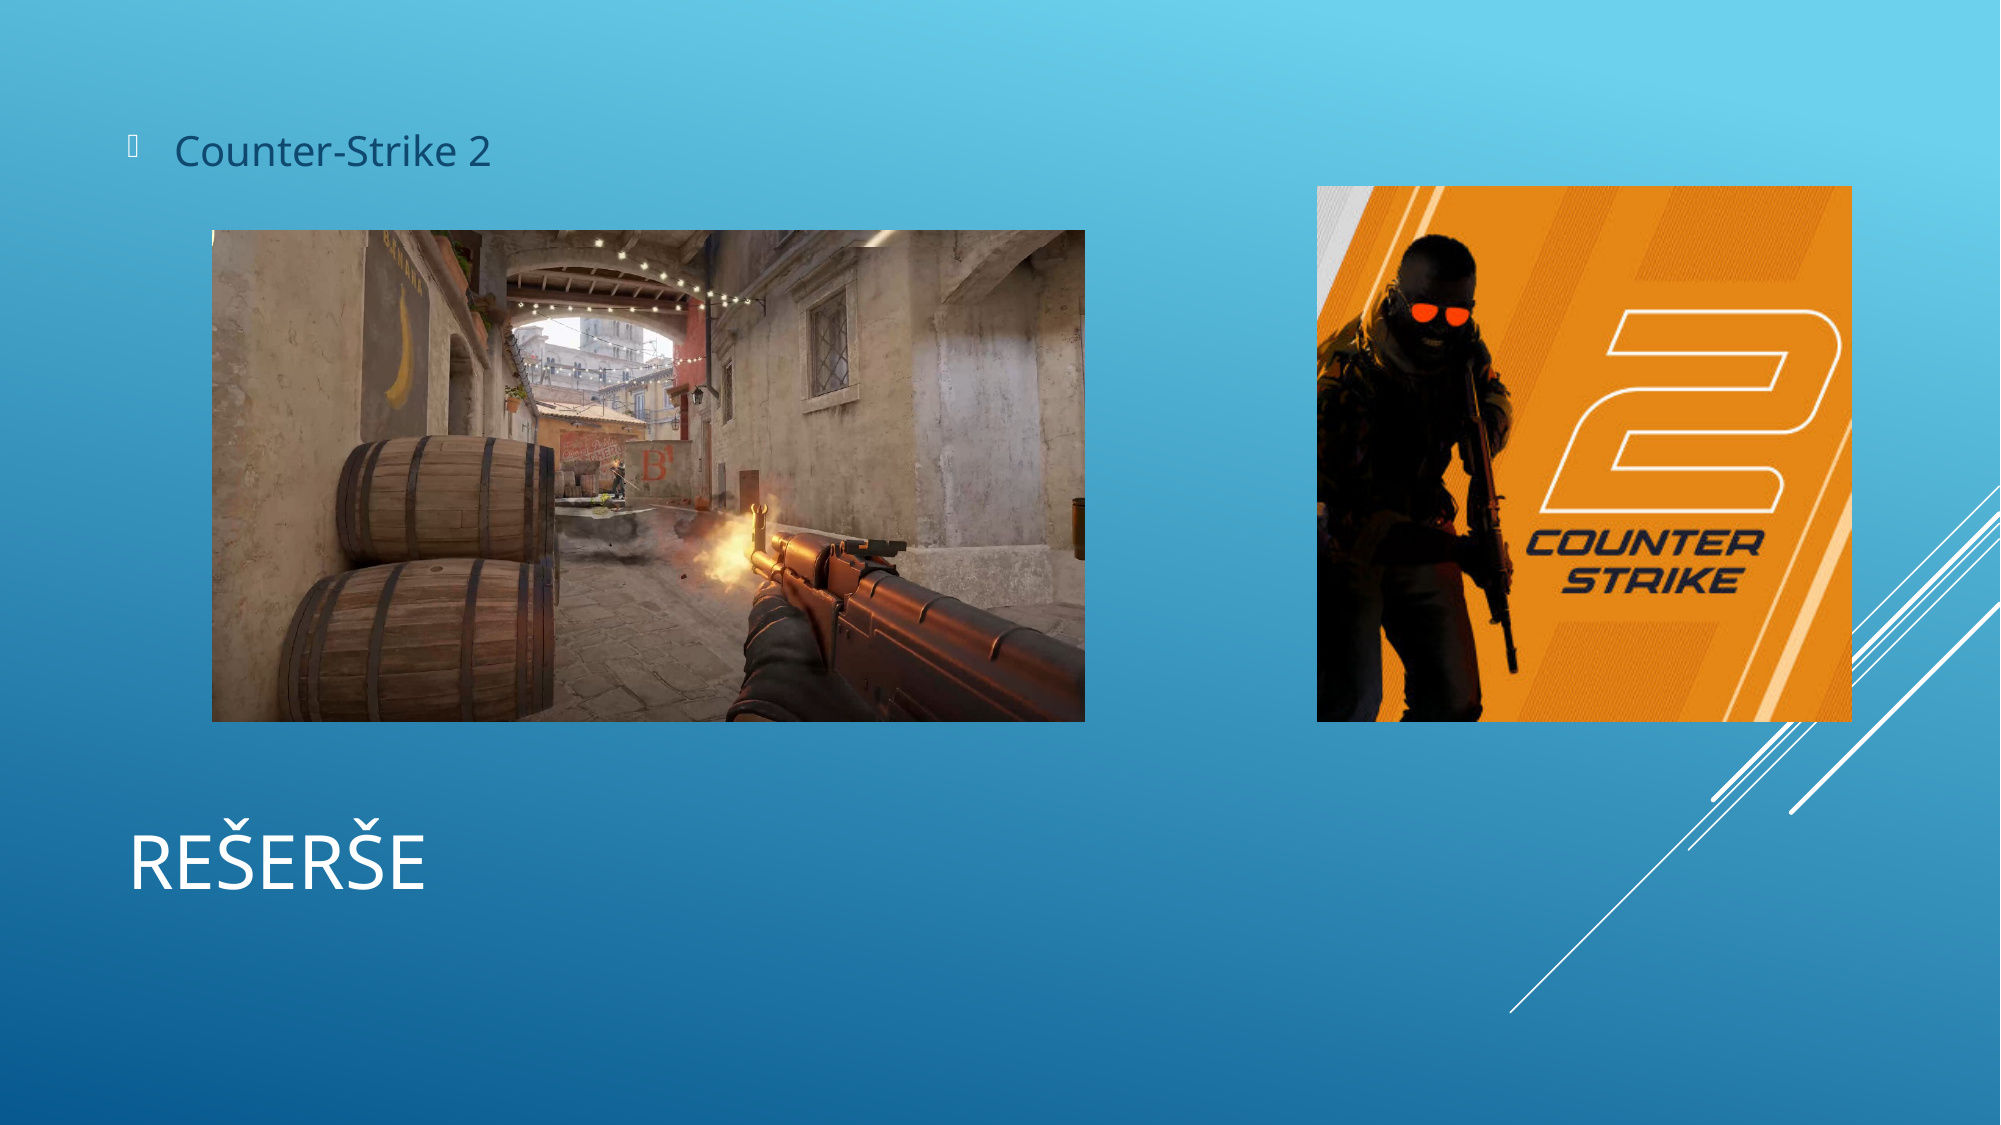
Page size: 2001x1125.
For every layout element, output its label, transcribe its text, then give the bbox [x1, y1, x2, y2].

picture [211, 230, 1085, 722]
title Rešerše [112, 736, 1513, 984]
list Counter-Strike 2 [112, 112, 1513, 187]
picture [1317, 186, 1853, 722]
